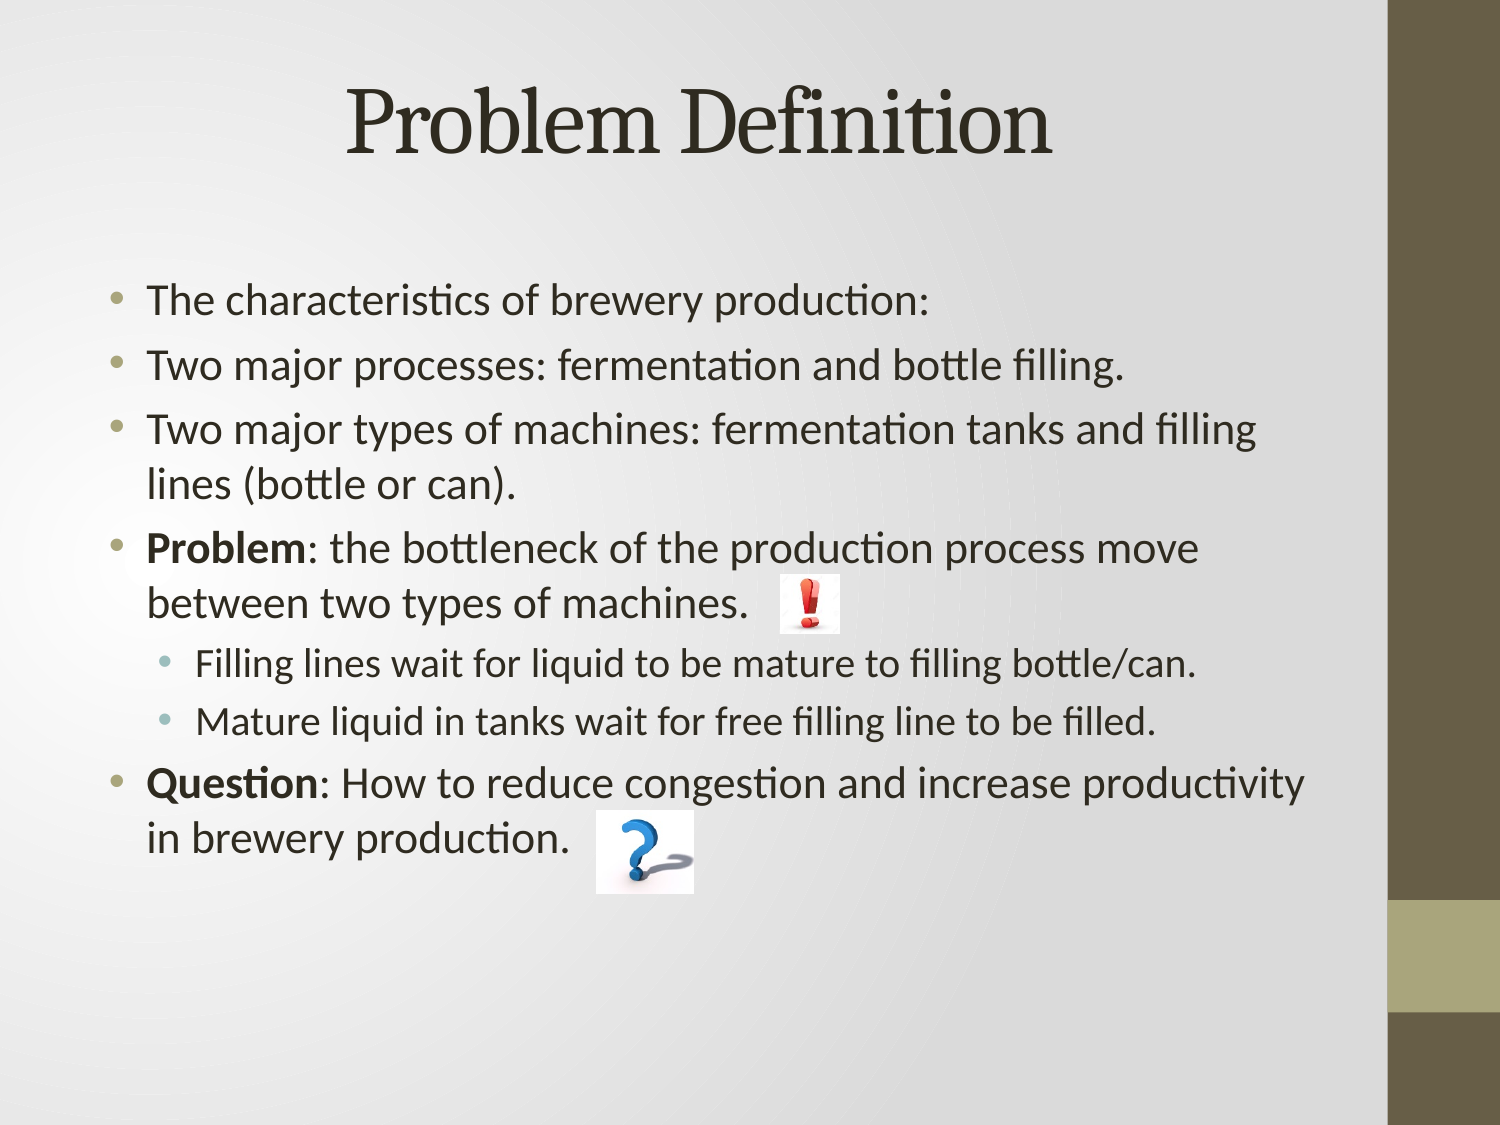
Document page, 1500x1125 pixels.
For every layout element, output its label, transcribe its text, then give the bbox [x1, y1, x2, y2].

picture [595, 809, 694, 894]
title Problem Definition [75, 45, 1325, 185]
picture [780, 574, 841, 635]
list The characteristics of brewery production: Two major processes: fermentation and bottle filling. Two major types of machines: fermentation tanks and filling lines (bottle or can). Problem: the bottleneck of the production process move between two types of machines. Filling lines wait for liquid to be mature to filling bottle/can. Mature liquid in tanks wait for free filling line to be filled. Question: How to reduce congestion and increase productivity in brewery production. [75, 262, 1325, 1050]
